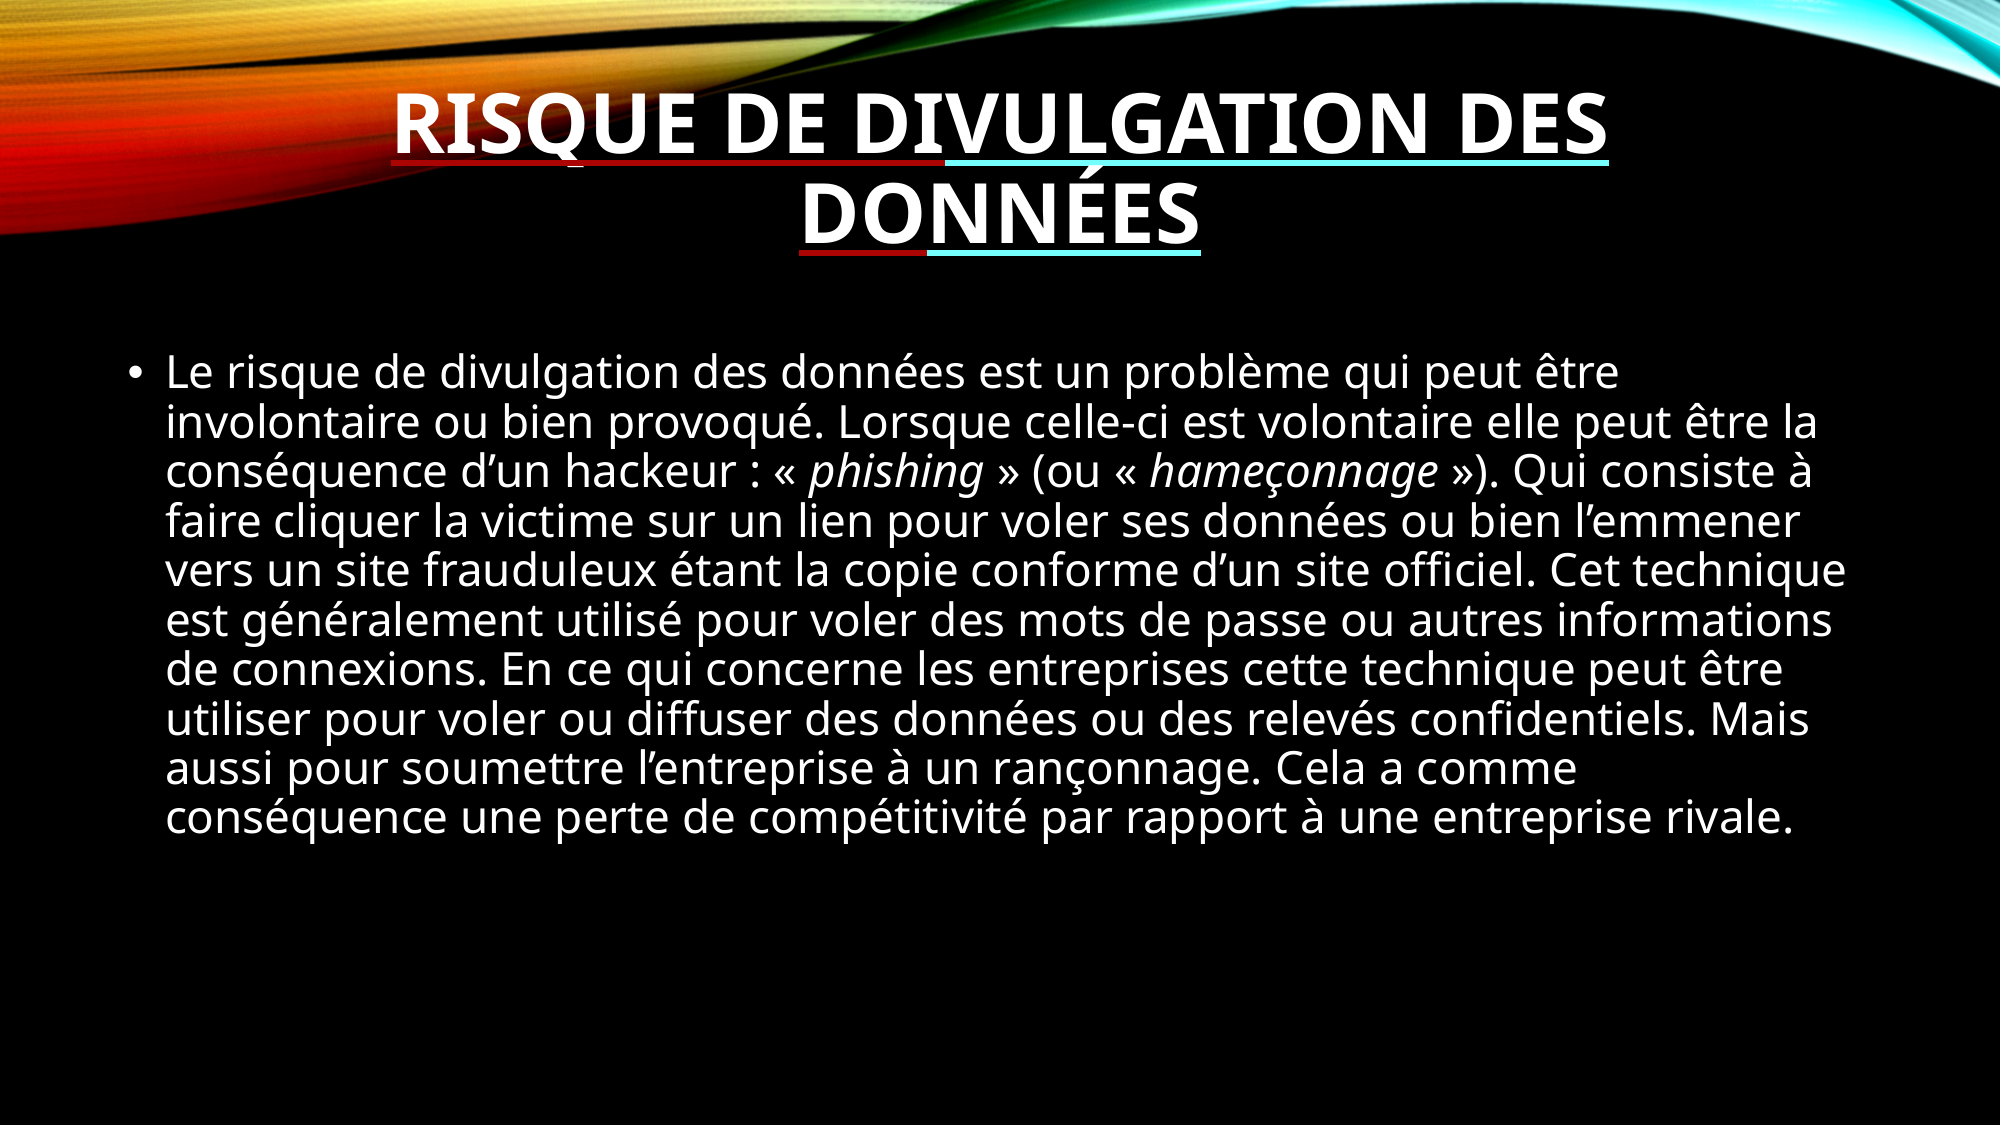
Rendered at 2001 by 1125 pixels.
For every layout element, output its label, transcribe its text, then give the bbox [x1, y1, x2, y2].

list Le risque de divulgation des données est un problème qui peut être involontaire ou bien provoqué. Lorsque celle-ci est volontaire elle peut être la conséquence d’un hackeur : « phishing » (ou « hameçonnage »). Qui consiste à faire cliquer la victime sur un lien pour voler ses données ou bien l’emmener vers un site frauduleux étant la copie conforme d’un site officiel. Cet technique est généralement utilisé pour voler des mots de passe ou autres informations de connexions. En ce qui concerne les entreprises cette technique peut être utiliser pour voler ou diffuser des données ou des relevés confidentiels. Mais aussi pour soumettre l’entreprise à un rançonnage. Cela a comme conséquence une perte de compétitivité par rapport à une entreprise rivale. [112, 341, 1888, 1002]
picture [0, 0, 2000, 237]
title RISQUE DE DIVULGATION DES DONNÉEs [293, 65, 1707, 278]
